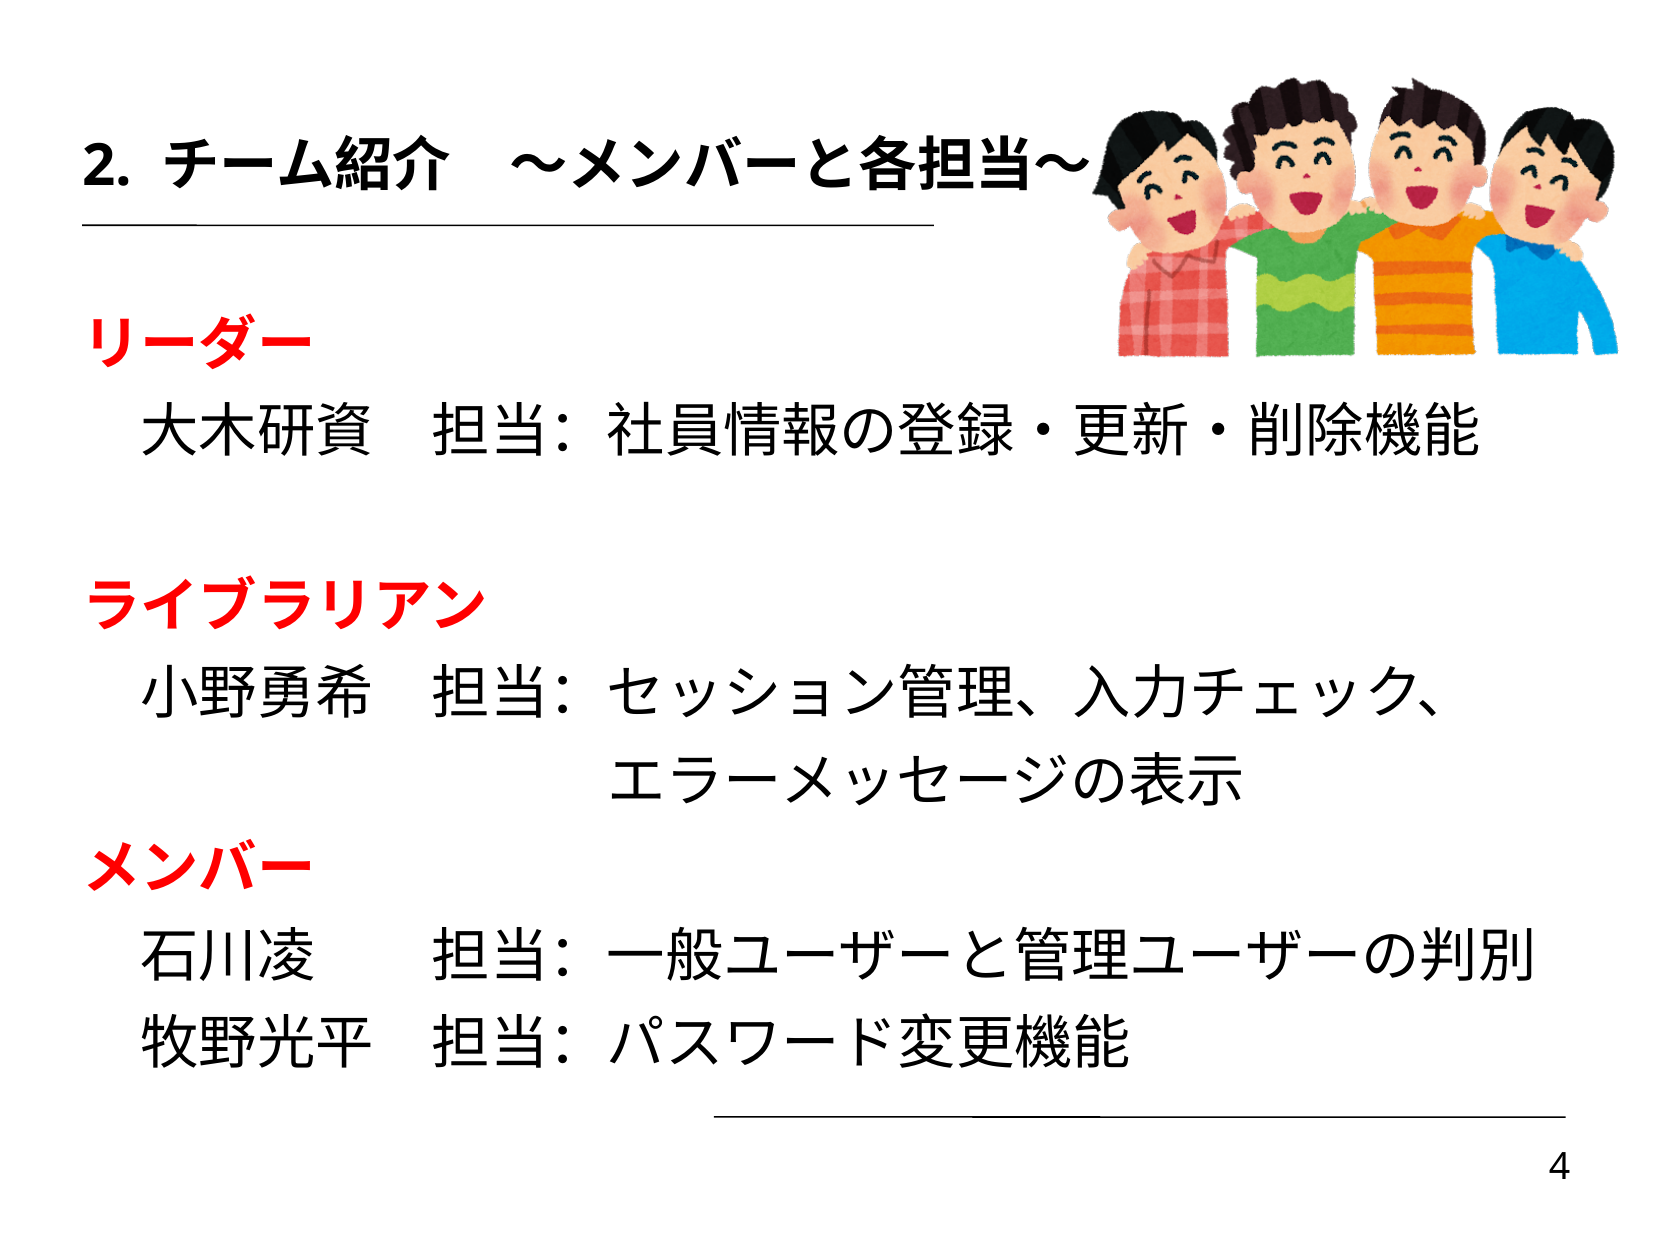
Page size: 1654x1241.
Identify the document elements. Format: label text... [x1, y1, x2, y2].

text_box リーダー 大木研資 担当：社員情報の登録・更新・削除機能 ライブラリアン 小野勇希 担当：セッション管理、入力チェック、 エラーメッセージの表示 メンバー 石川凌 担当：一般ユーザーと管理ユーザーの判別 牧野光平 担当：パスワード変更機能 [82, 282, 1611, 1082]
text_box 2. チーム紹介 ～メンバーと各担当～ [82, 49, 1073, 257]
picture [1075, 49, 1635, 408]
text_box ‹#› [1185, 1129, 1571, 1215]
